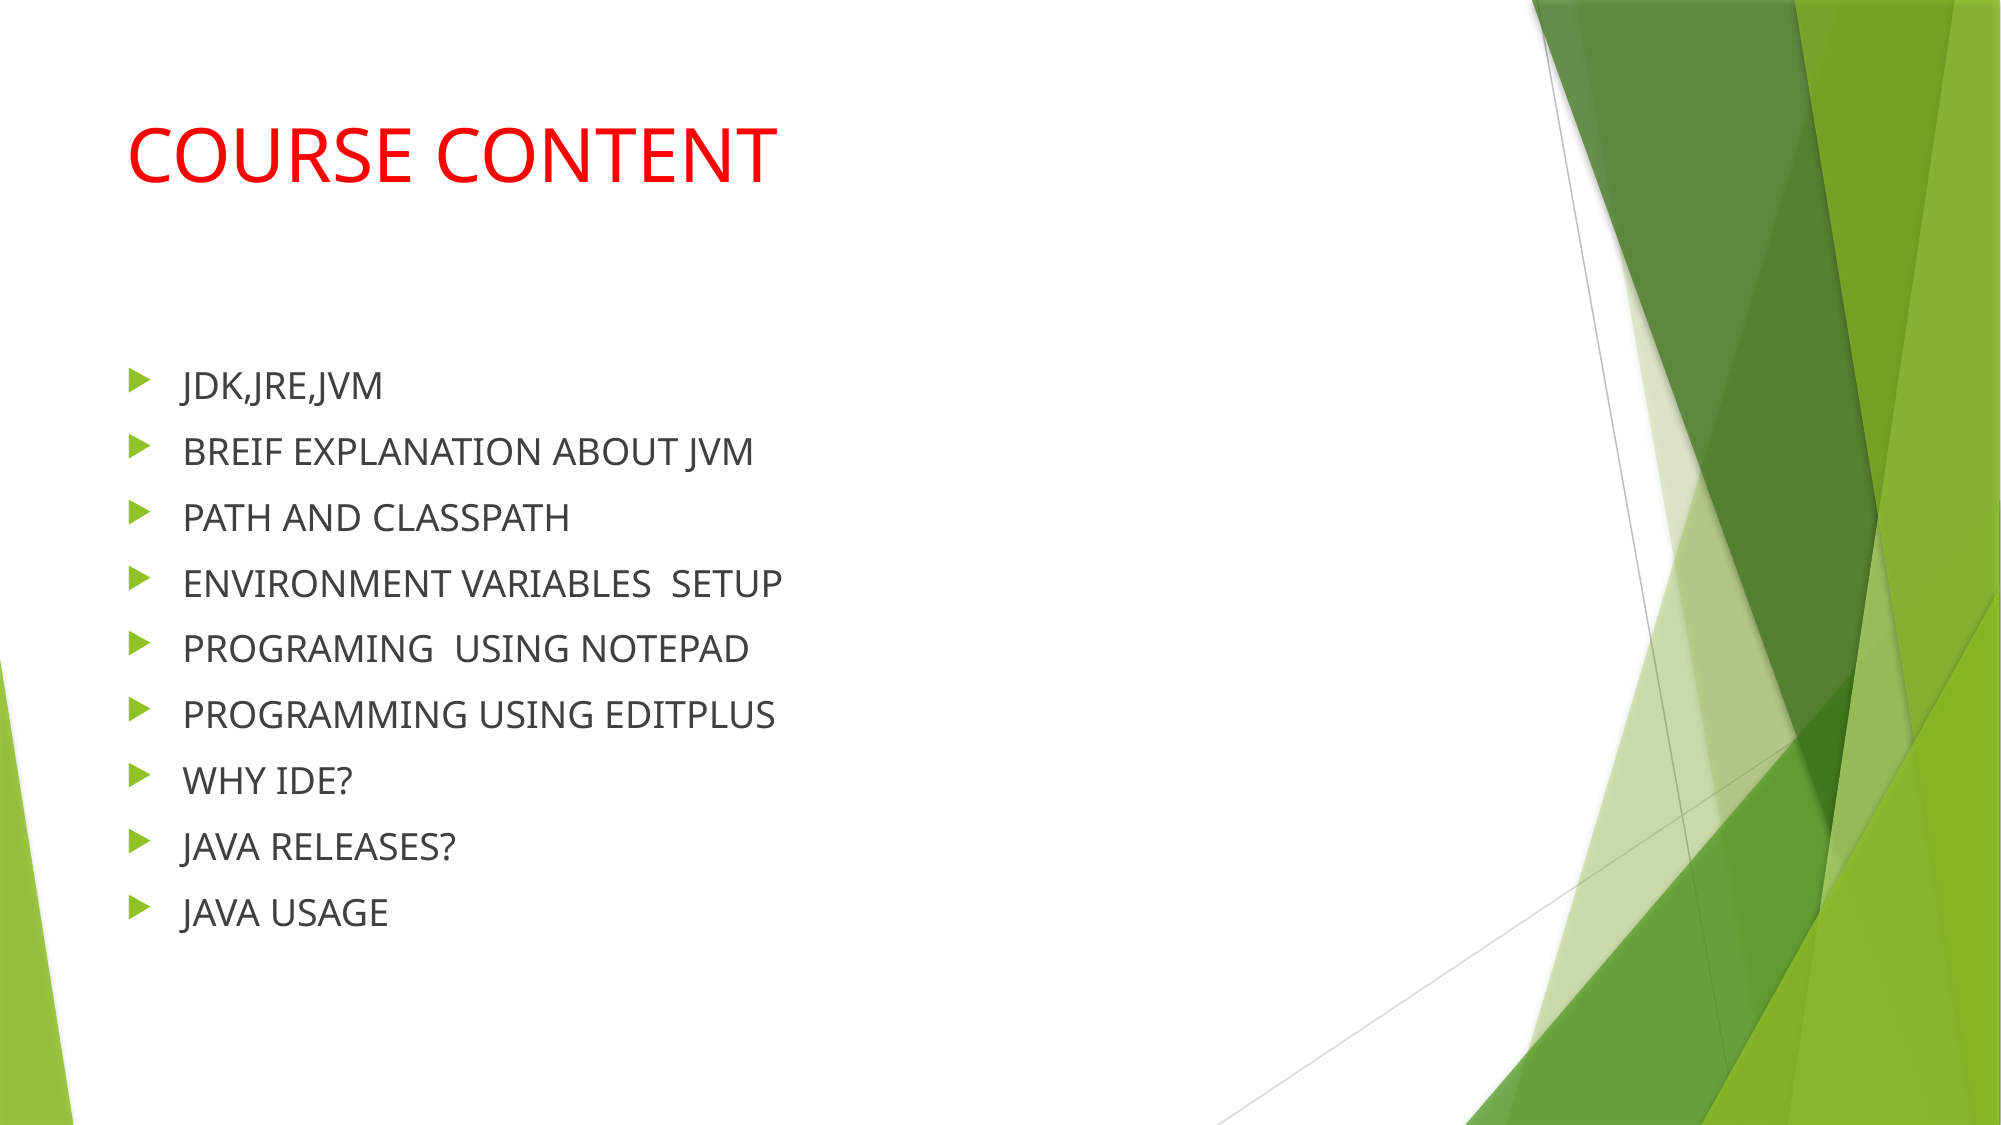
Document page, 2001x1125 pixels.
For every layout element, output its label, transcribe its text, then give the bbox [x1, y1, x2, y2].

list JDK,JRE,JVM BREIF EXPLANATION ABOUT JVM PATH AND CLASSPATH ENVIRONMENT VARIABLES SETUP PROGRAMING USING NOTEPAD PROGRAMMING USING EDITPLUS WHY IDE? JAVA RELEASES? JAVA USAGE [111, 354, 1522, 992]
title COURSE CONTENT [111, 99, 1522, 317]
